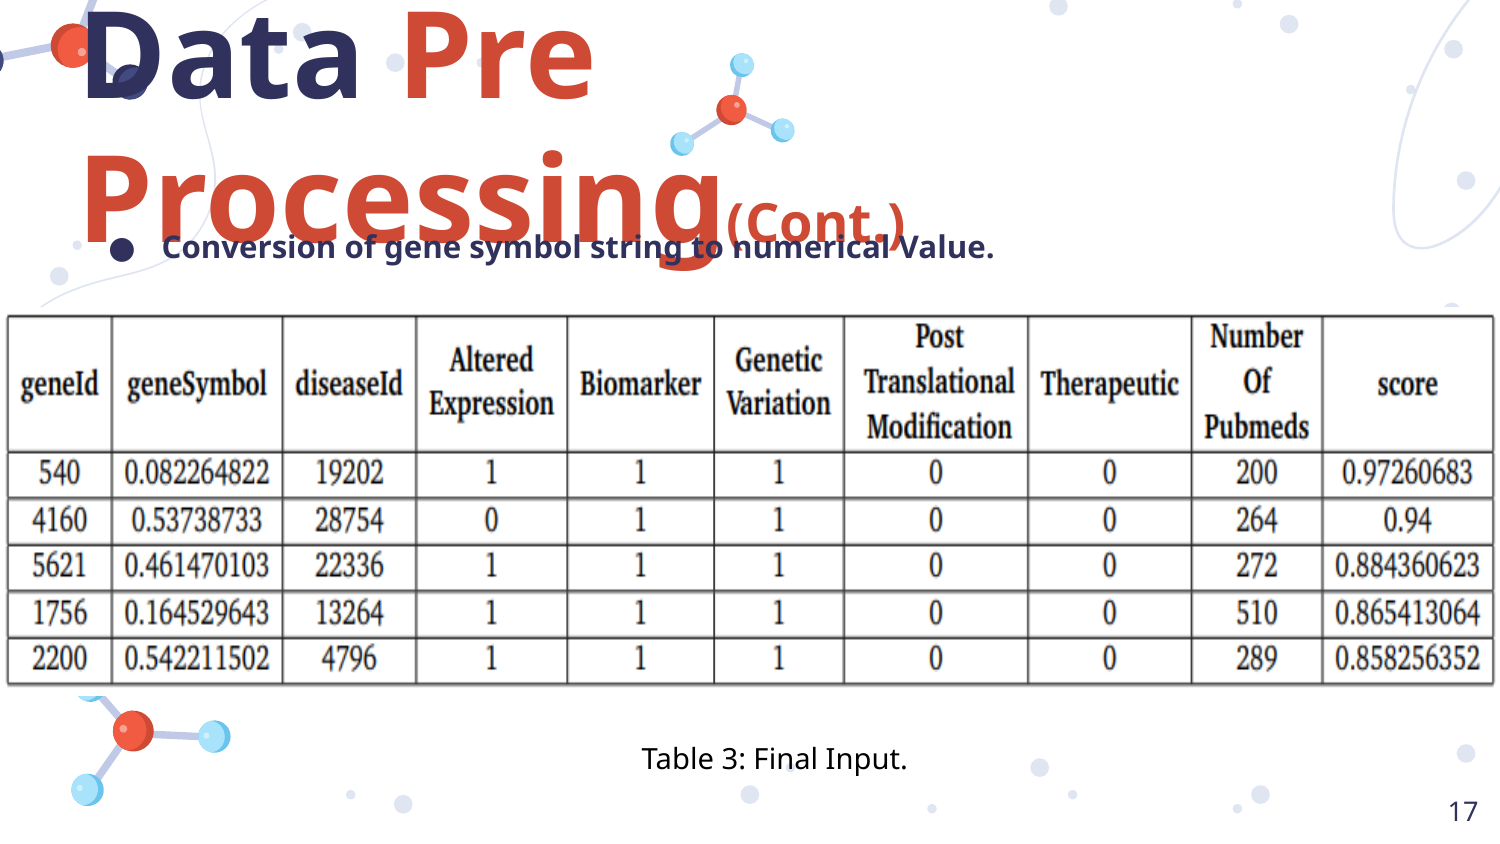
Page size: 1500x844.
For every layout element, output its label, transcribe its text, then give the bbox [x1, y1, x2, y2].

picture [0, 306, 1500, 697]
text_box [668, 53, 796, 157]
text_box Table 3: Final Input. [279, 724, 1271, 790]
slide_number 17 [1403, 779, 1494, 844]
text_box Conversion of gene symbol string to numerical Value. [71, 212, 1404, 280]
title Data Pre Processing(Cont.) [62, 21, 1462, 223]
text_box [43, 705, 215, 795]
